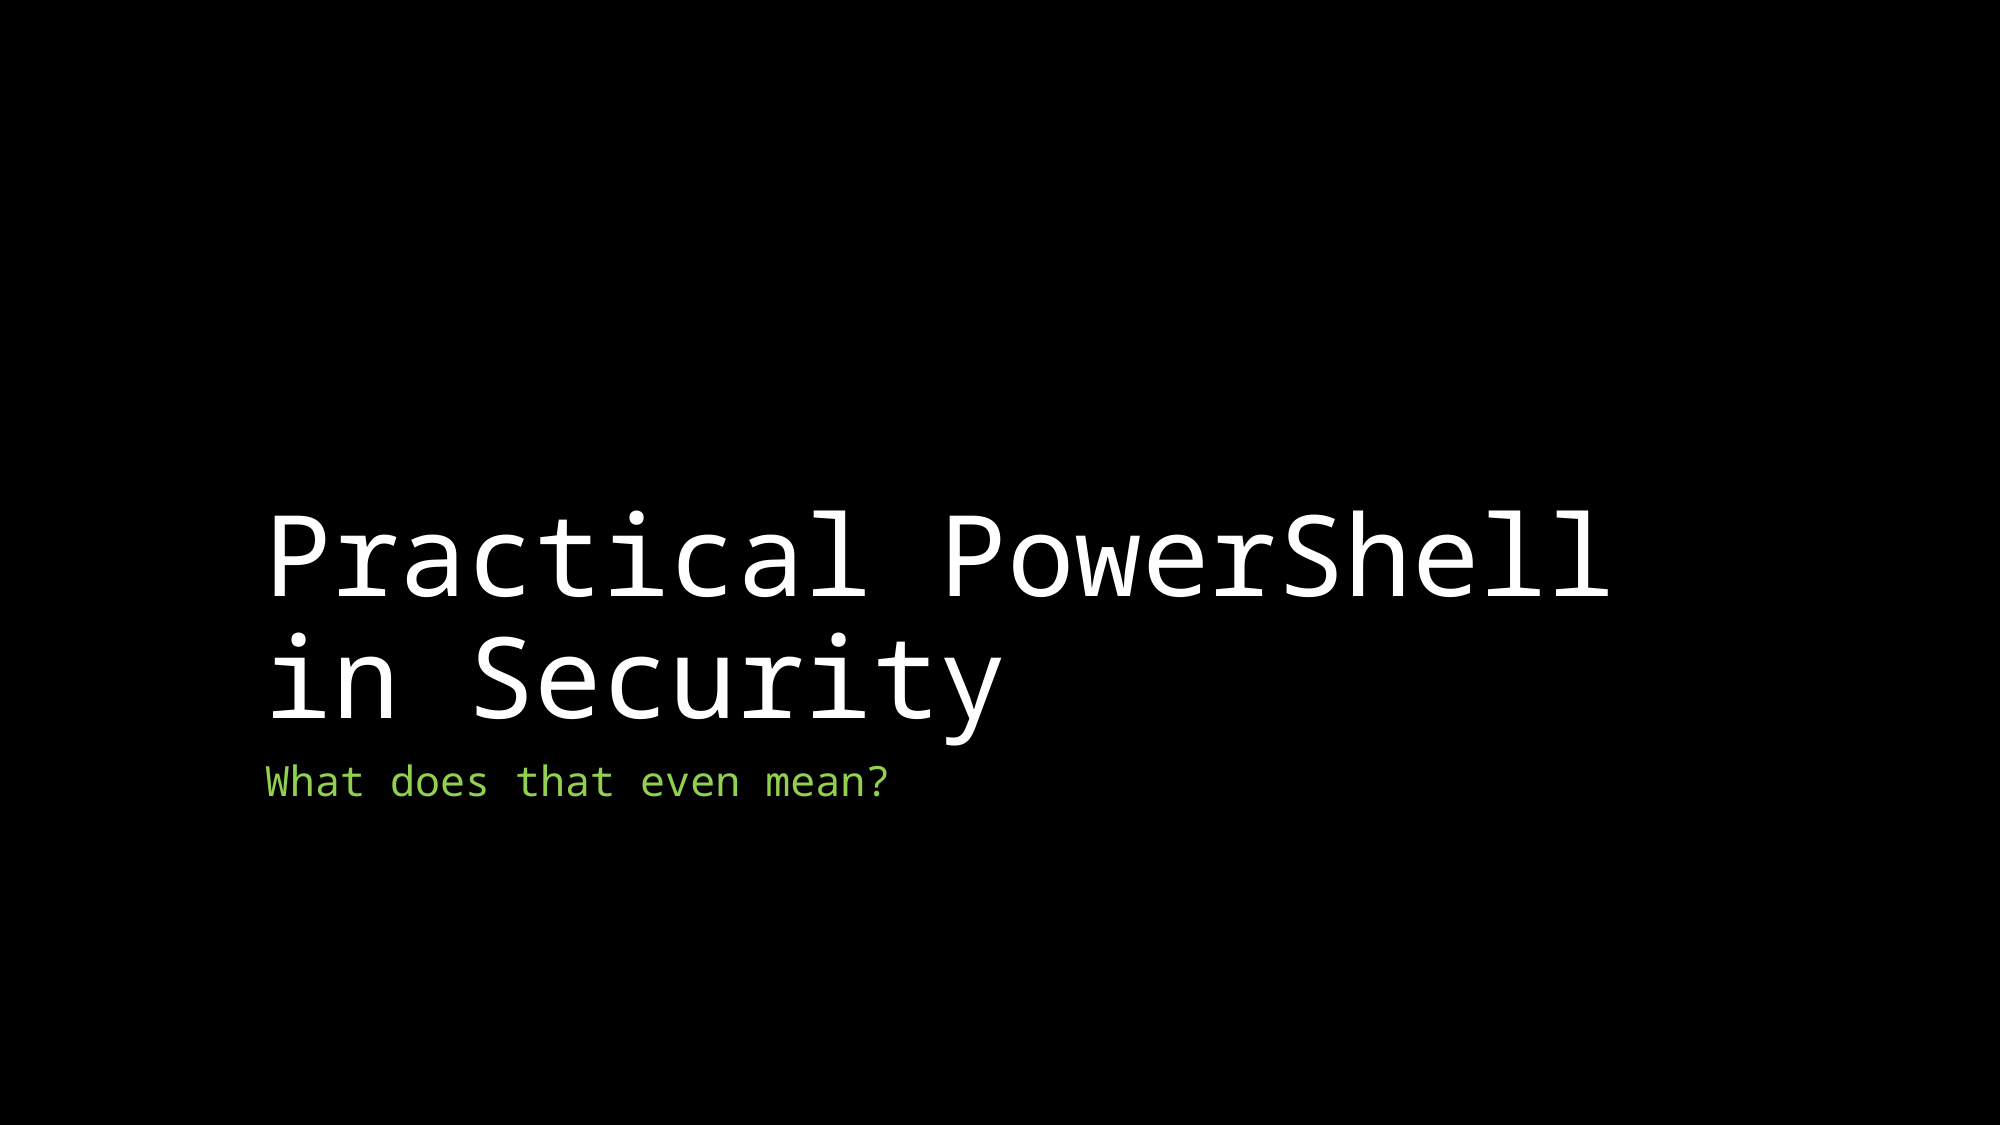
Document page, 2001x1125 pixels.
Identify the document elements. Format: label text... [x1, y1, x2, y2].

list What does that even mean? [249, 752, 1750, 1000]
title Practical PowerShell in Security [249, 299, 1750, 750]
